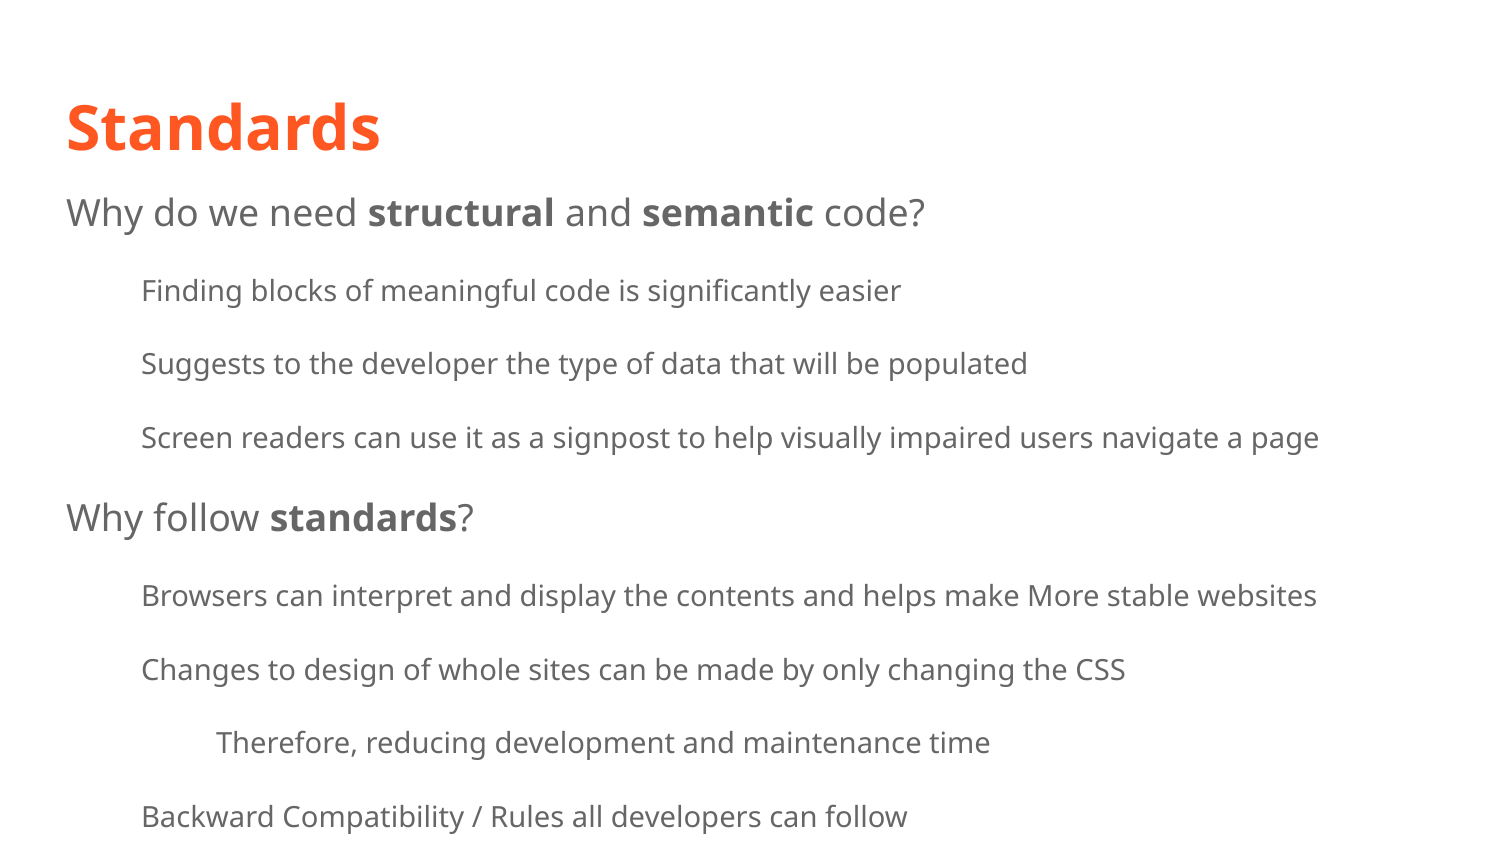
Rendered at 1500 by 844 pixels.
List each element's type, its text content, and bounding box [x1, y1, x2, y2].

list Why do we need structural and semantic code? Finding blocks of meaningful code is significantly easier Suggests to the developer the type of data that will be populated Screen readers can use it as a signpost to help visually impaired users navigate a page Why follow standards? Browsers can interpret and display the contents and helps make More stable websites Changes to design of whole sites can be made by only changing the CSS Therefore, reducing development and maintenance time Backward Compatibility / Rules all developers can follow [51, 166, 1449, 750]
title Standards [51, 72, 1449, 166]
